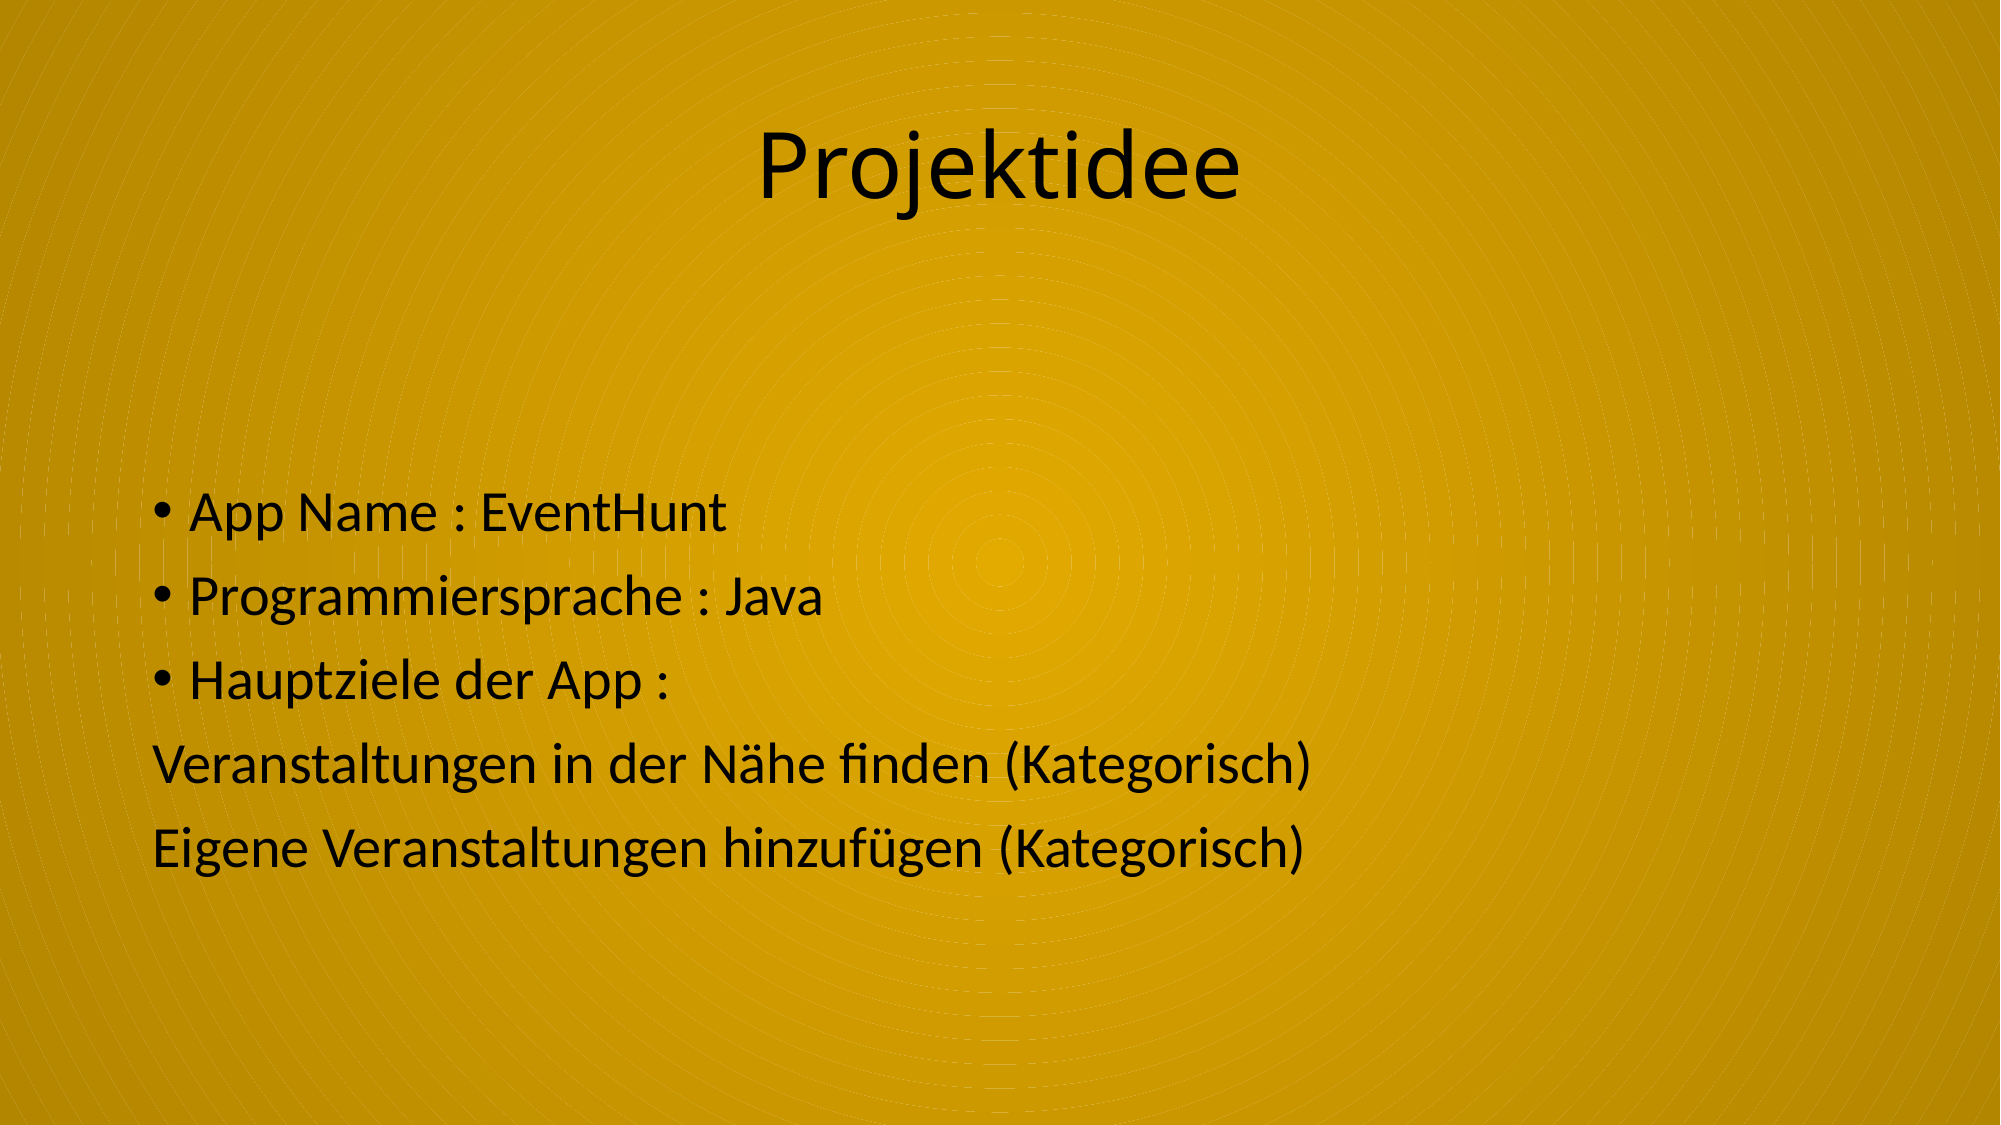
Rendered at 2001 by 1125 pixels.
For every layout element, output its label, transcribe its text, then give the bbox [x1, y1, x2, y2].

list App Name : EventHunt Programmiersprache : Java Hauptziele der App : Veranstaltungen in der Nähe finden (Kategorisch) Eigene Veranstaltungen hinzufügen (Kategorisch) [137, 299, 1863, 1014]
title Projektidee [137, 59, 1863, 278]
